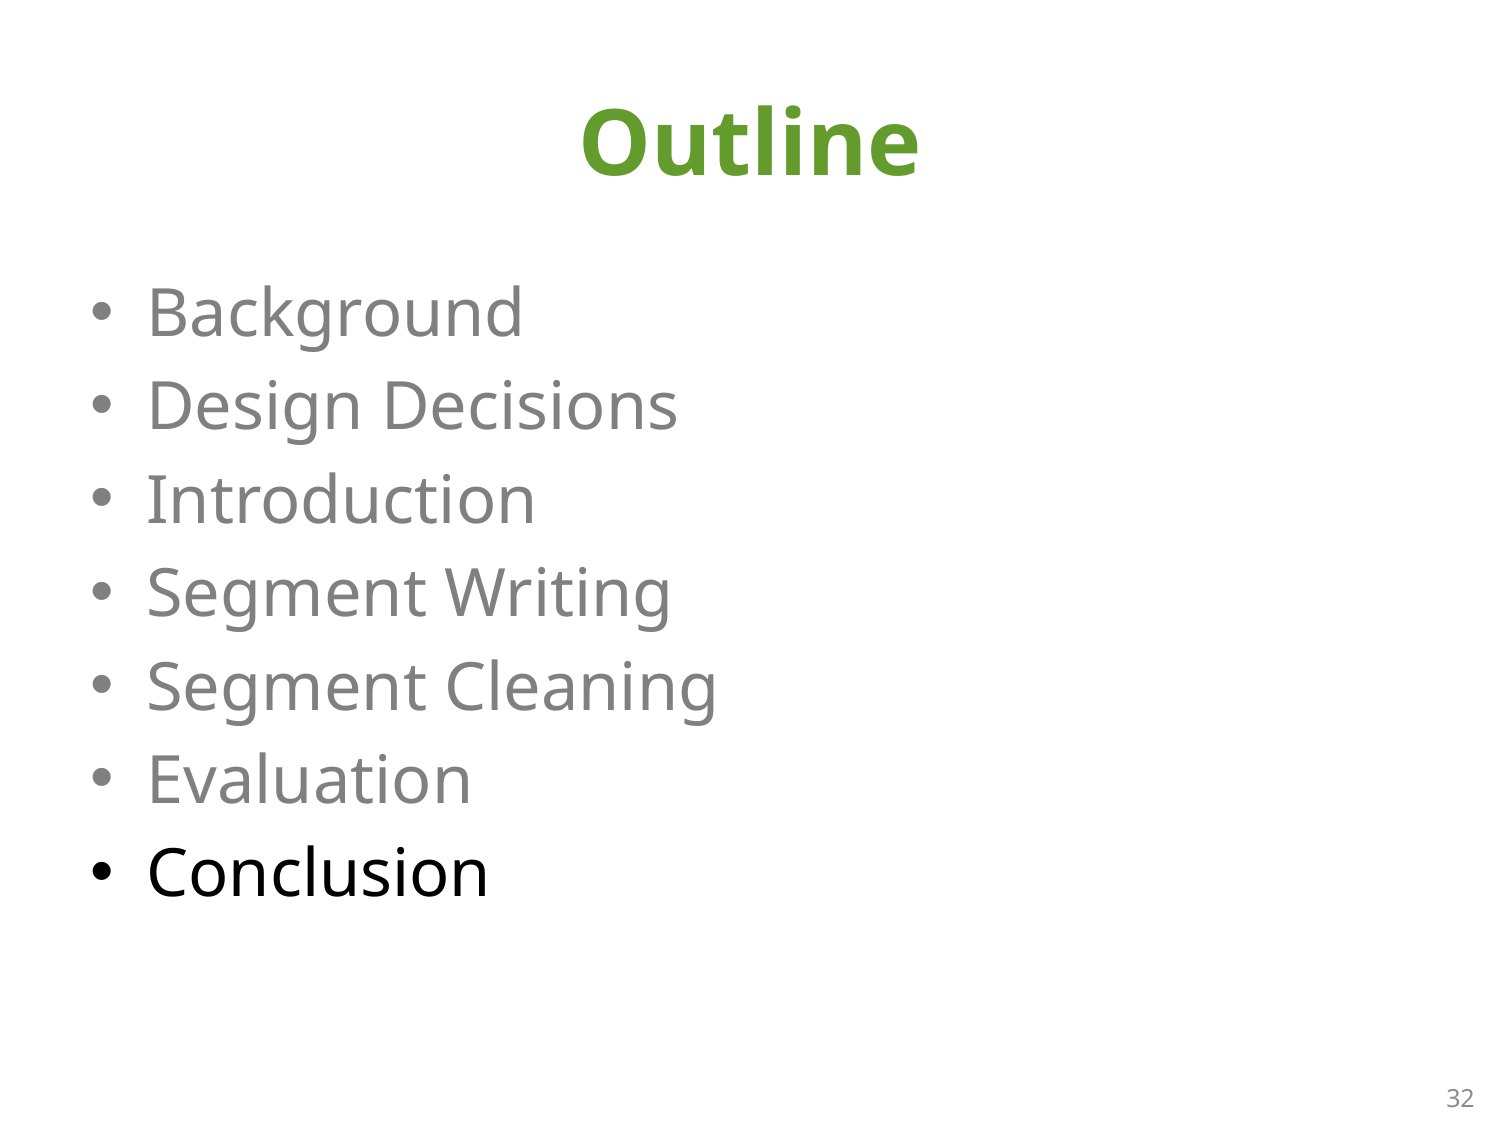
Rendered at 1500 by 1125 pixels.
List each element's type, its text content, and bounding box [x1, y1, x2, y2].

title Outline [75, 45, 1425, 233]
slide_number 32 [1139, 1069, 1490, 1125]
list Background Design Decisions Introduction Segment Writing Segment Cleaning Evaluation Conclusion [75, 262, 1425, 1005]
